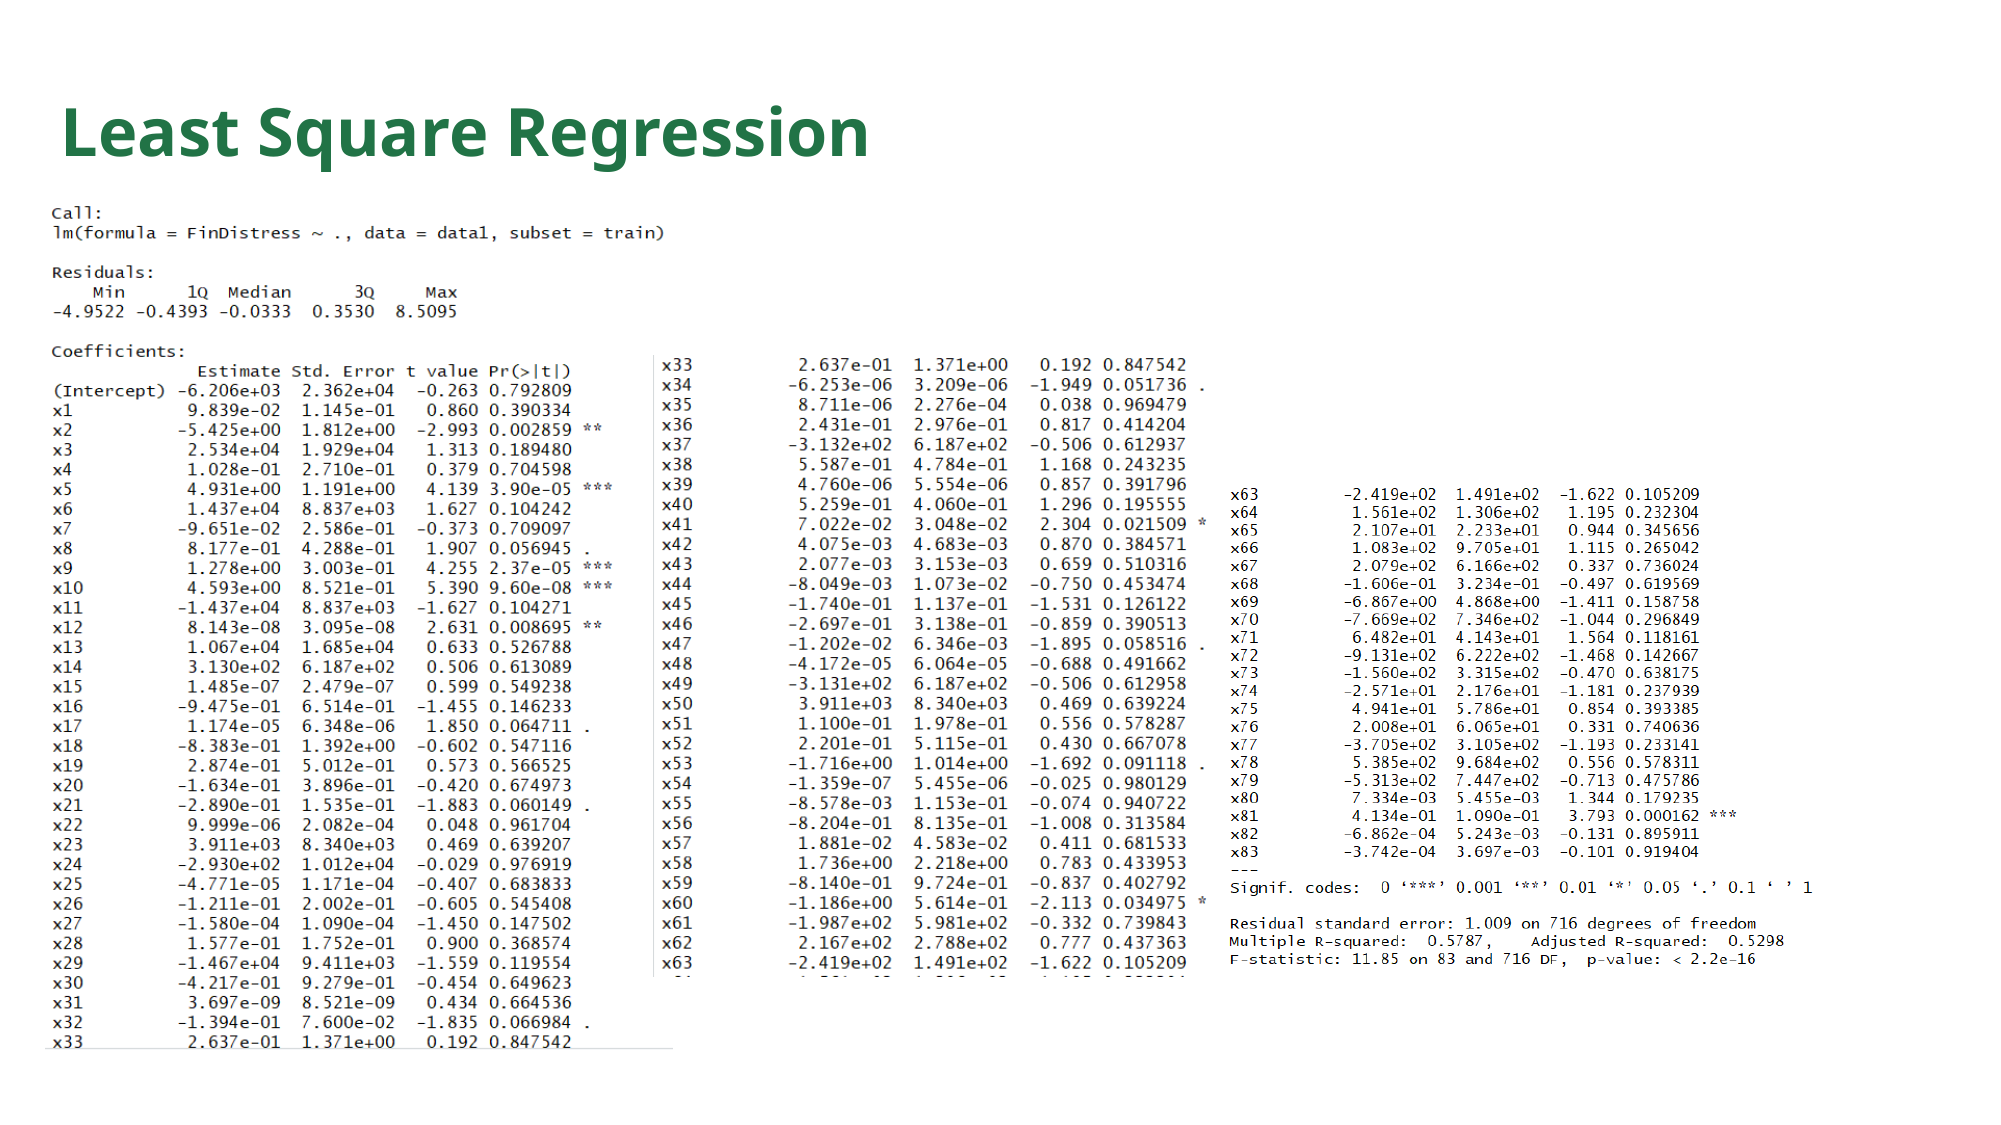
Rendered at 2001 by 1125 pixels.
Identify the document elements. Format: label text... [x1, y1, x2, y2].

picture [45, 201, 1845, 1050]
text_box Least Square Regression [45, 82, 1068, 177]
